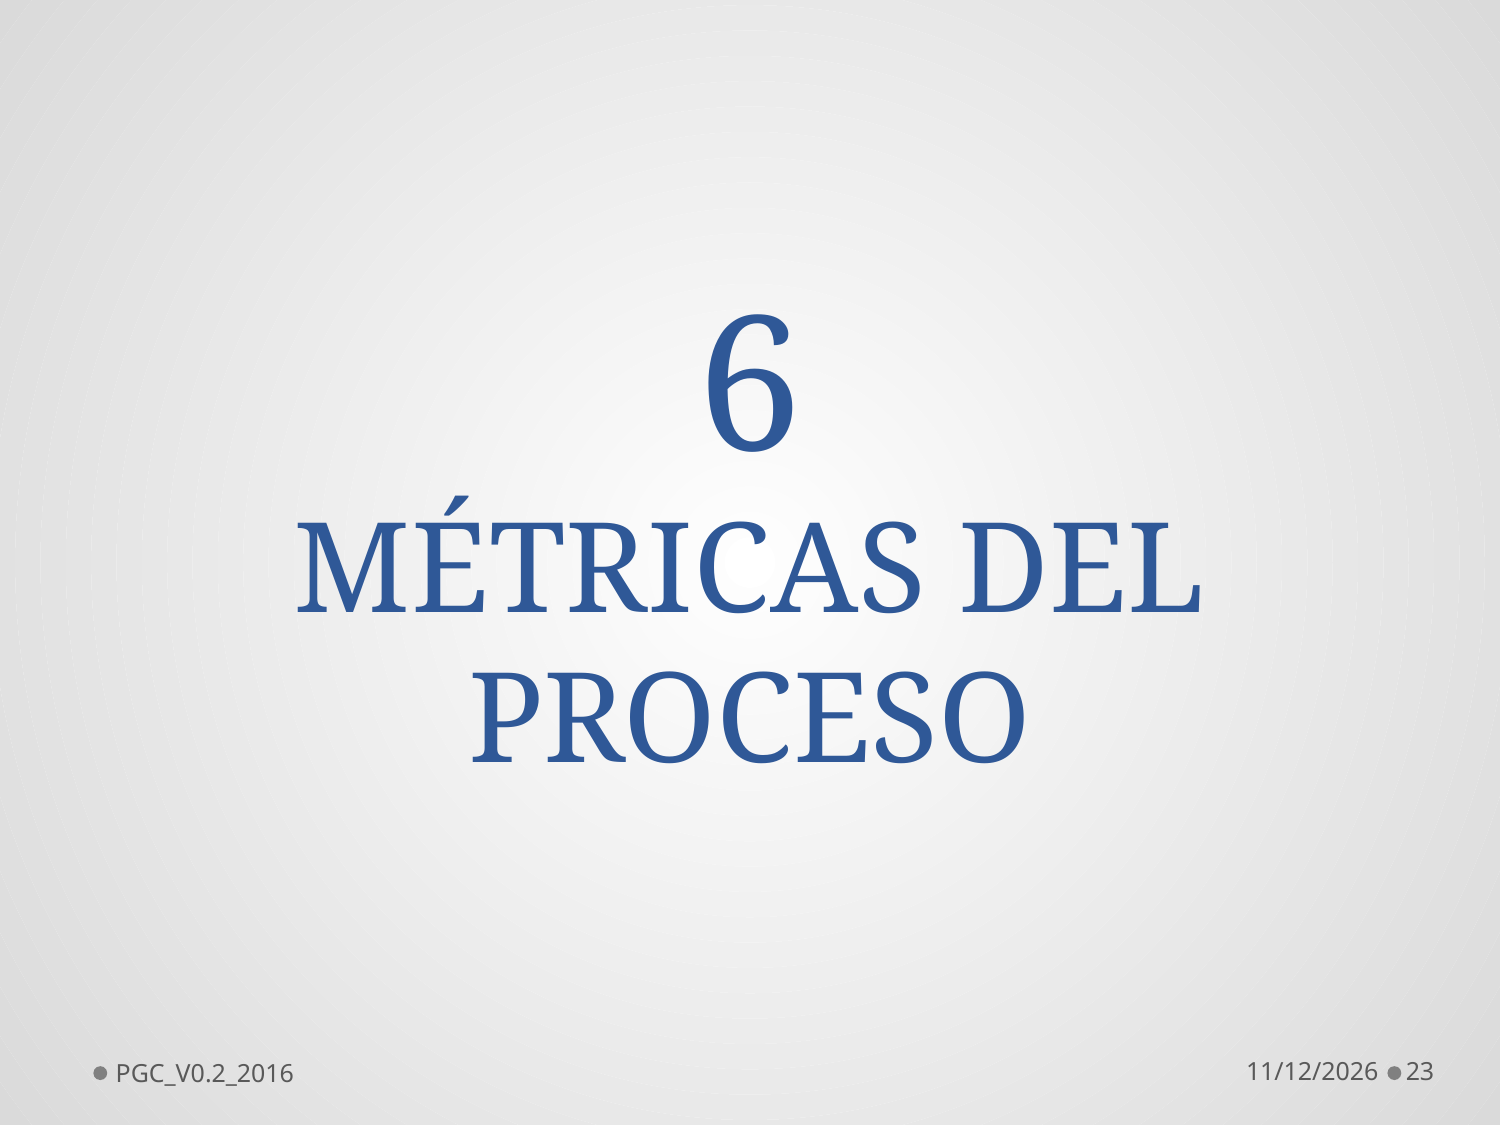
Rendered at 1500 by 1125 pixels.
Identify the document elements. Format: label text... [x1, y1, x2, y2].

slide_number 23 [1401, 1042, 1494, 1103]
footer PGC_V0.2_2016 [108, 1042, 703, 1103]
subtitle 6 MÉTRICAS DEL PROCESO [0, 255, 1500, 823]
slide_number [1043, 1042, 1386, 1103]
